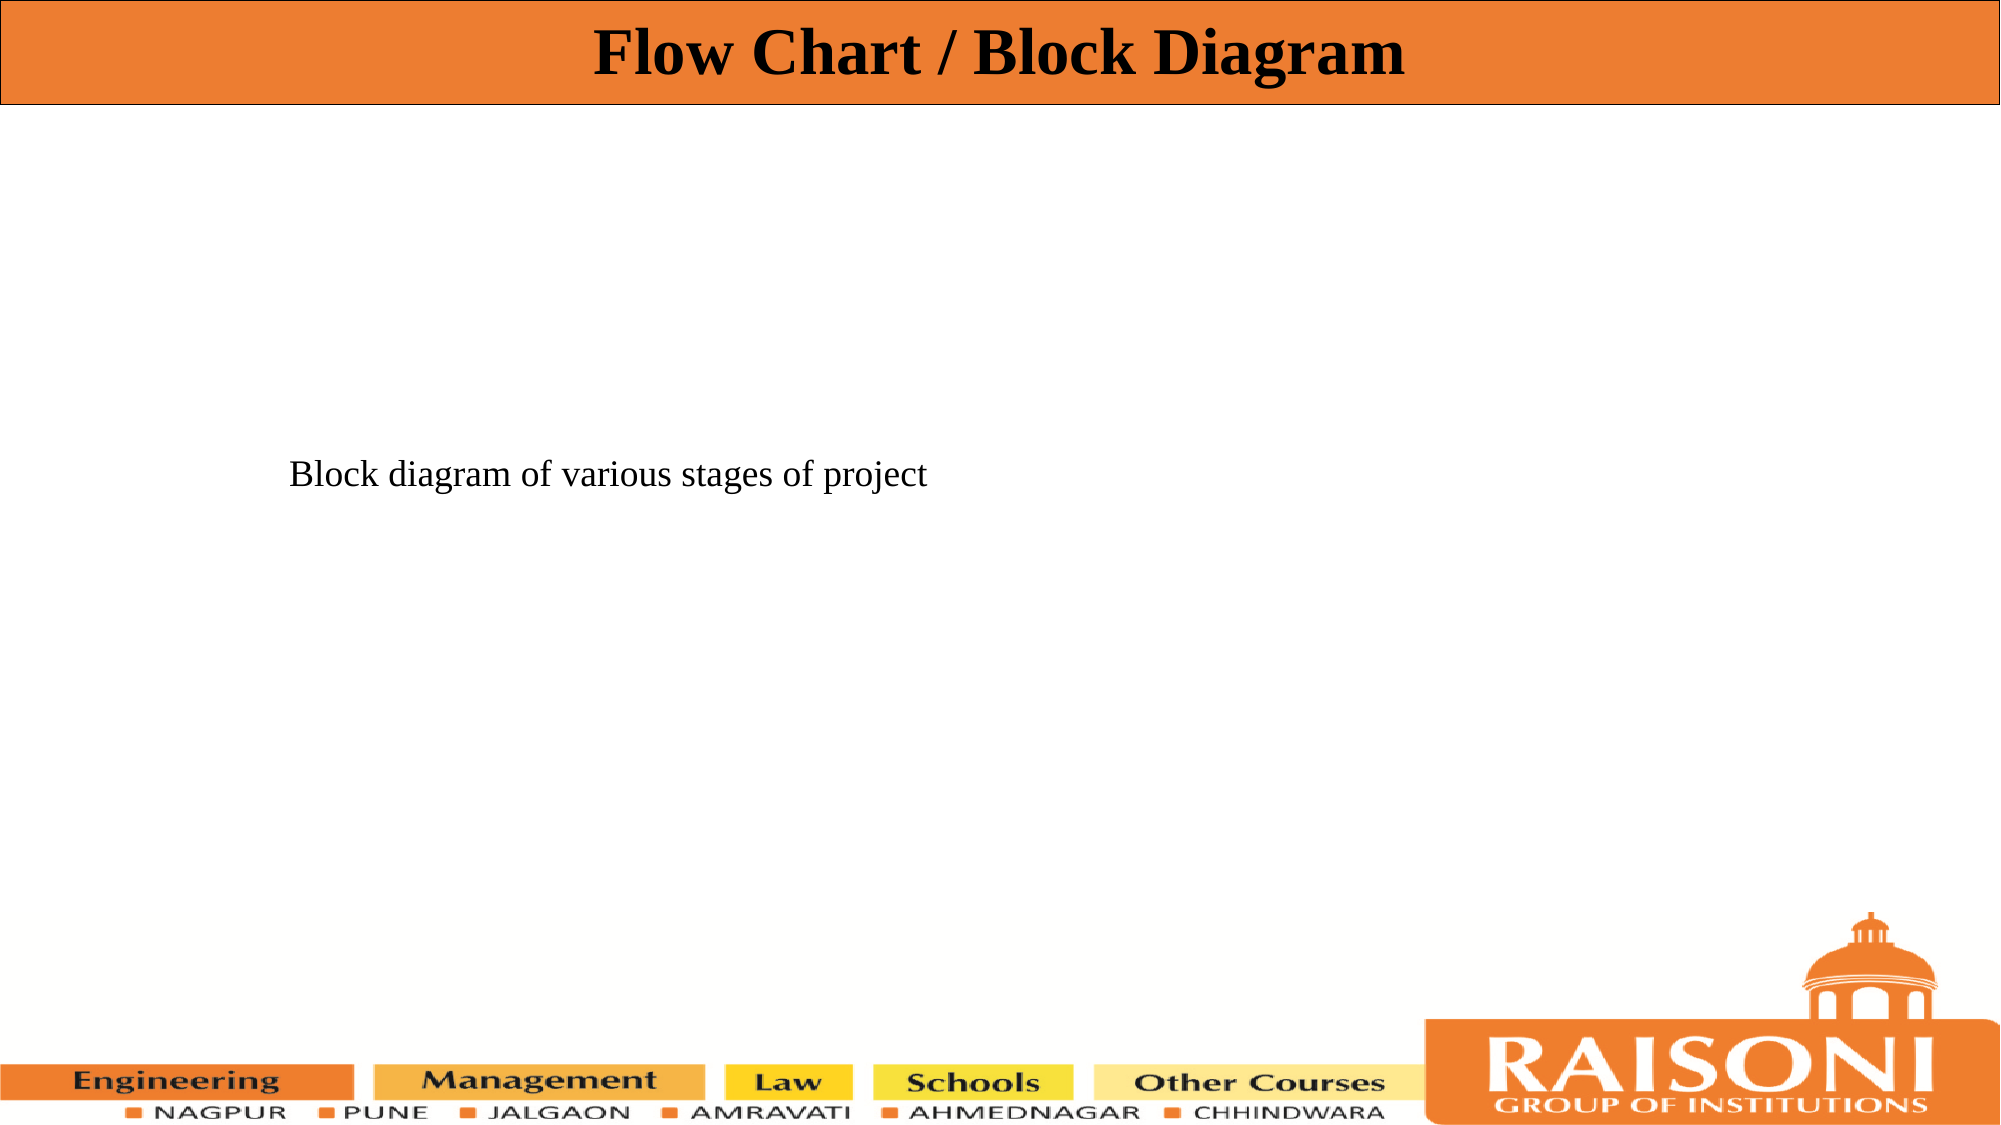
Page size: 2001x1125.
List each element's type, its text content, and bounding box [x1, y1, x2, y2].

text_box Block diagram of various stages of project [274, 441, 1449, 502]
picture [0, 912, 2000, 1125]
text_box Flow Chart / Block Diagram [0, 0, 2000, 105]
